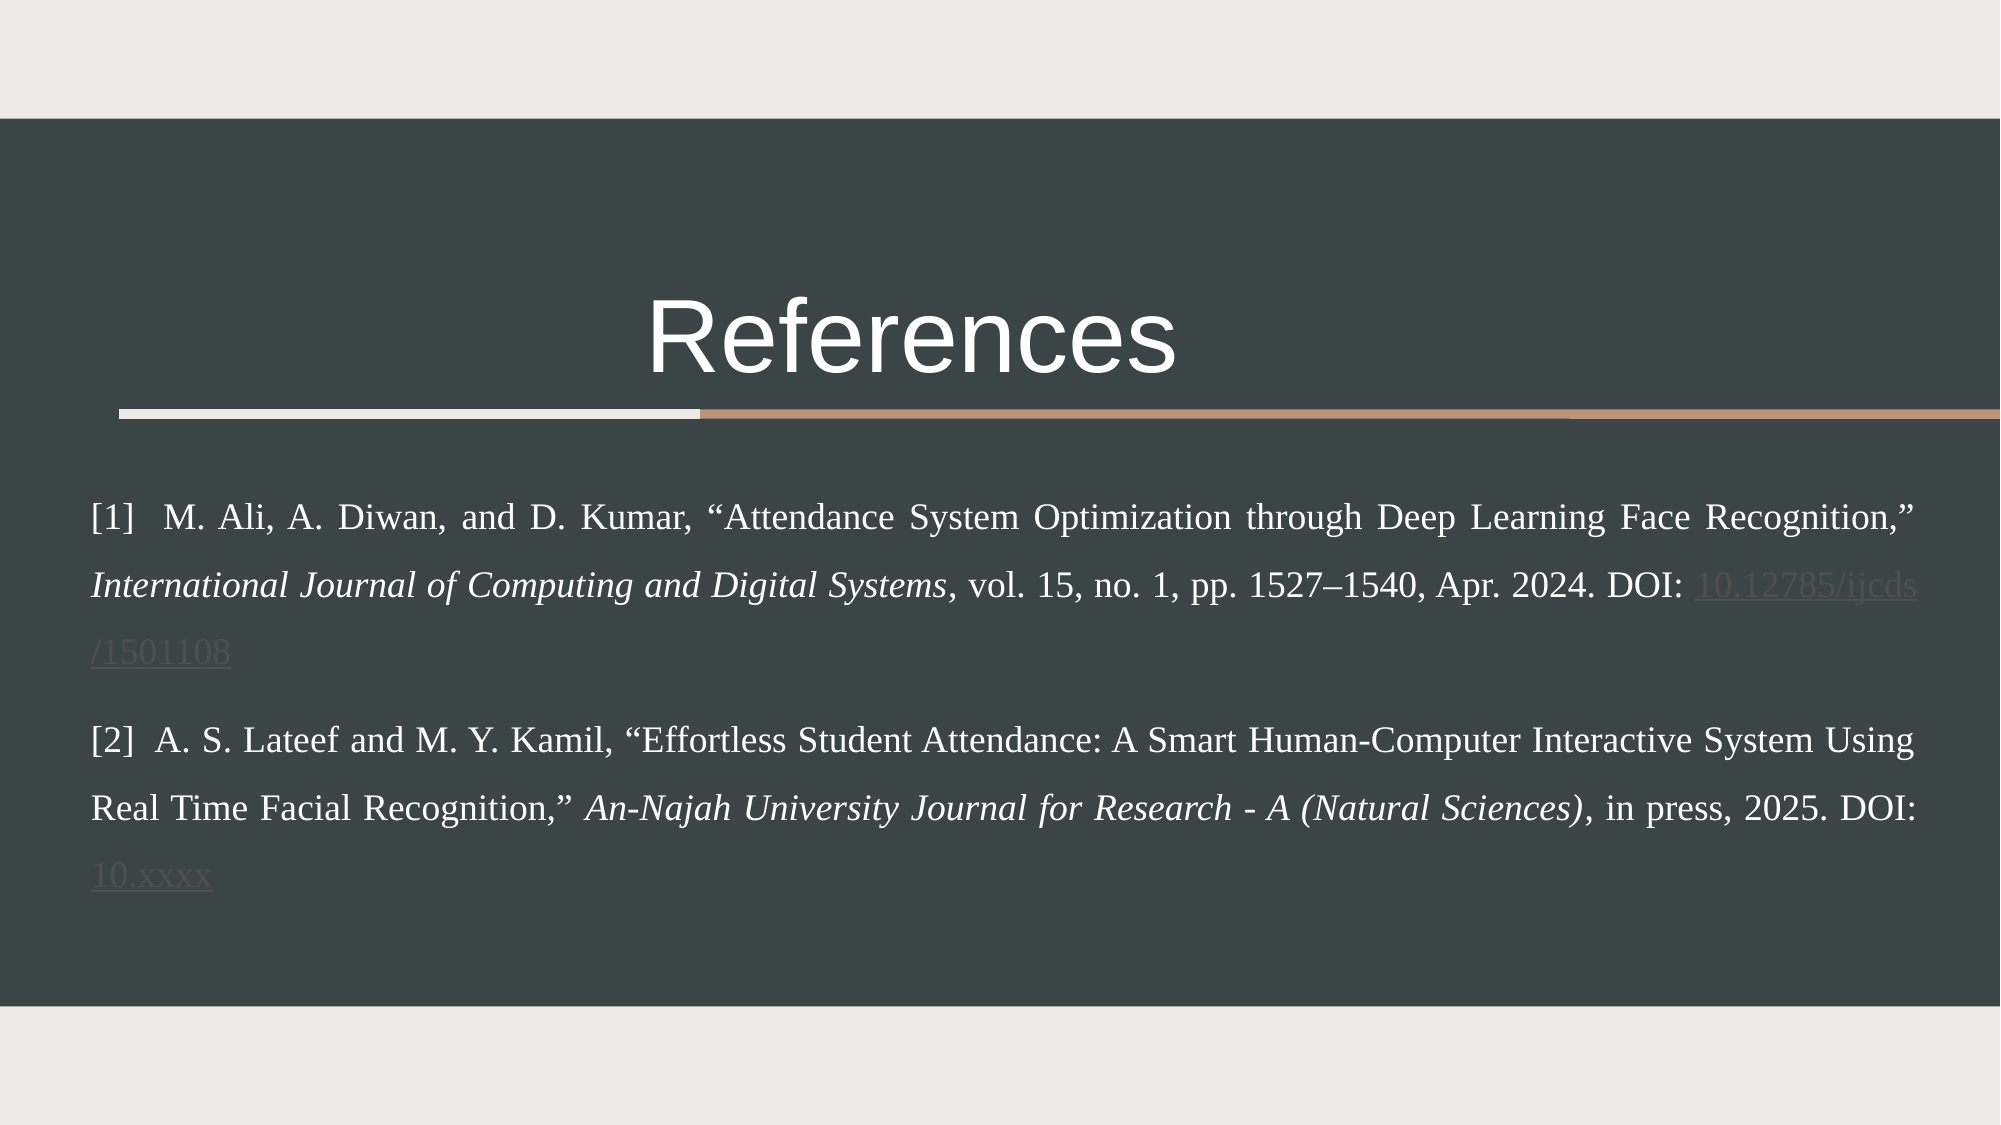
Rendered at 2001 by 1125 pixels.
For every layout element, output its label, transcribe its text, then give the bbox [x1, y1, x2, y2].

text_box References [630, 261, 1194, 401]
text_box [1] M. Ali, A. Diwan, and D. Kumar, “Attendance System Optimization through Deep Learning Face Recognition,” International Journal of Computing and Digital Systems, vol. 15, no. 1, pp. 1527–1540, Apr. 2024. DOI: 10.12785/ijcds/1501108 [2] A. S. Lateef and M. Y. Kamil, “Effortless Student Attendance: A Smart Human-Computer Interactive System Using Real Time Facial Recognition,” An-Najah University Journal for Research - A (Natural Sciences), in press, 2025. DOI: 10.xxxx [76, 462, 1932, 903]
